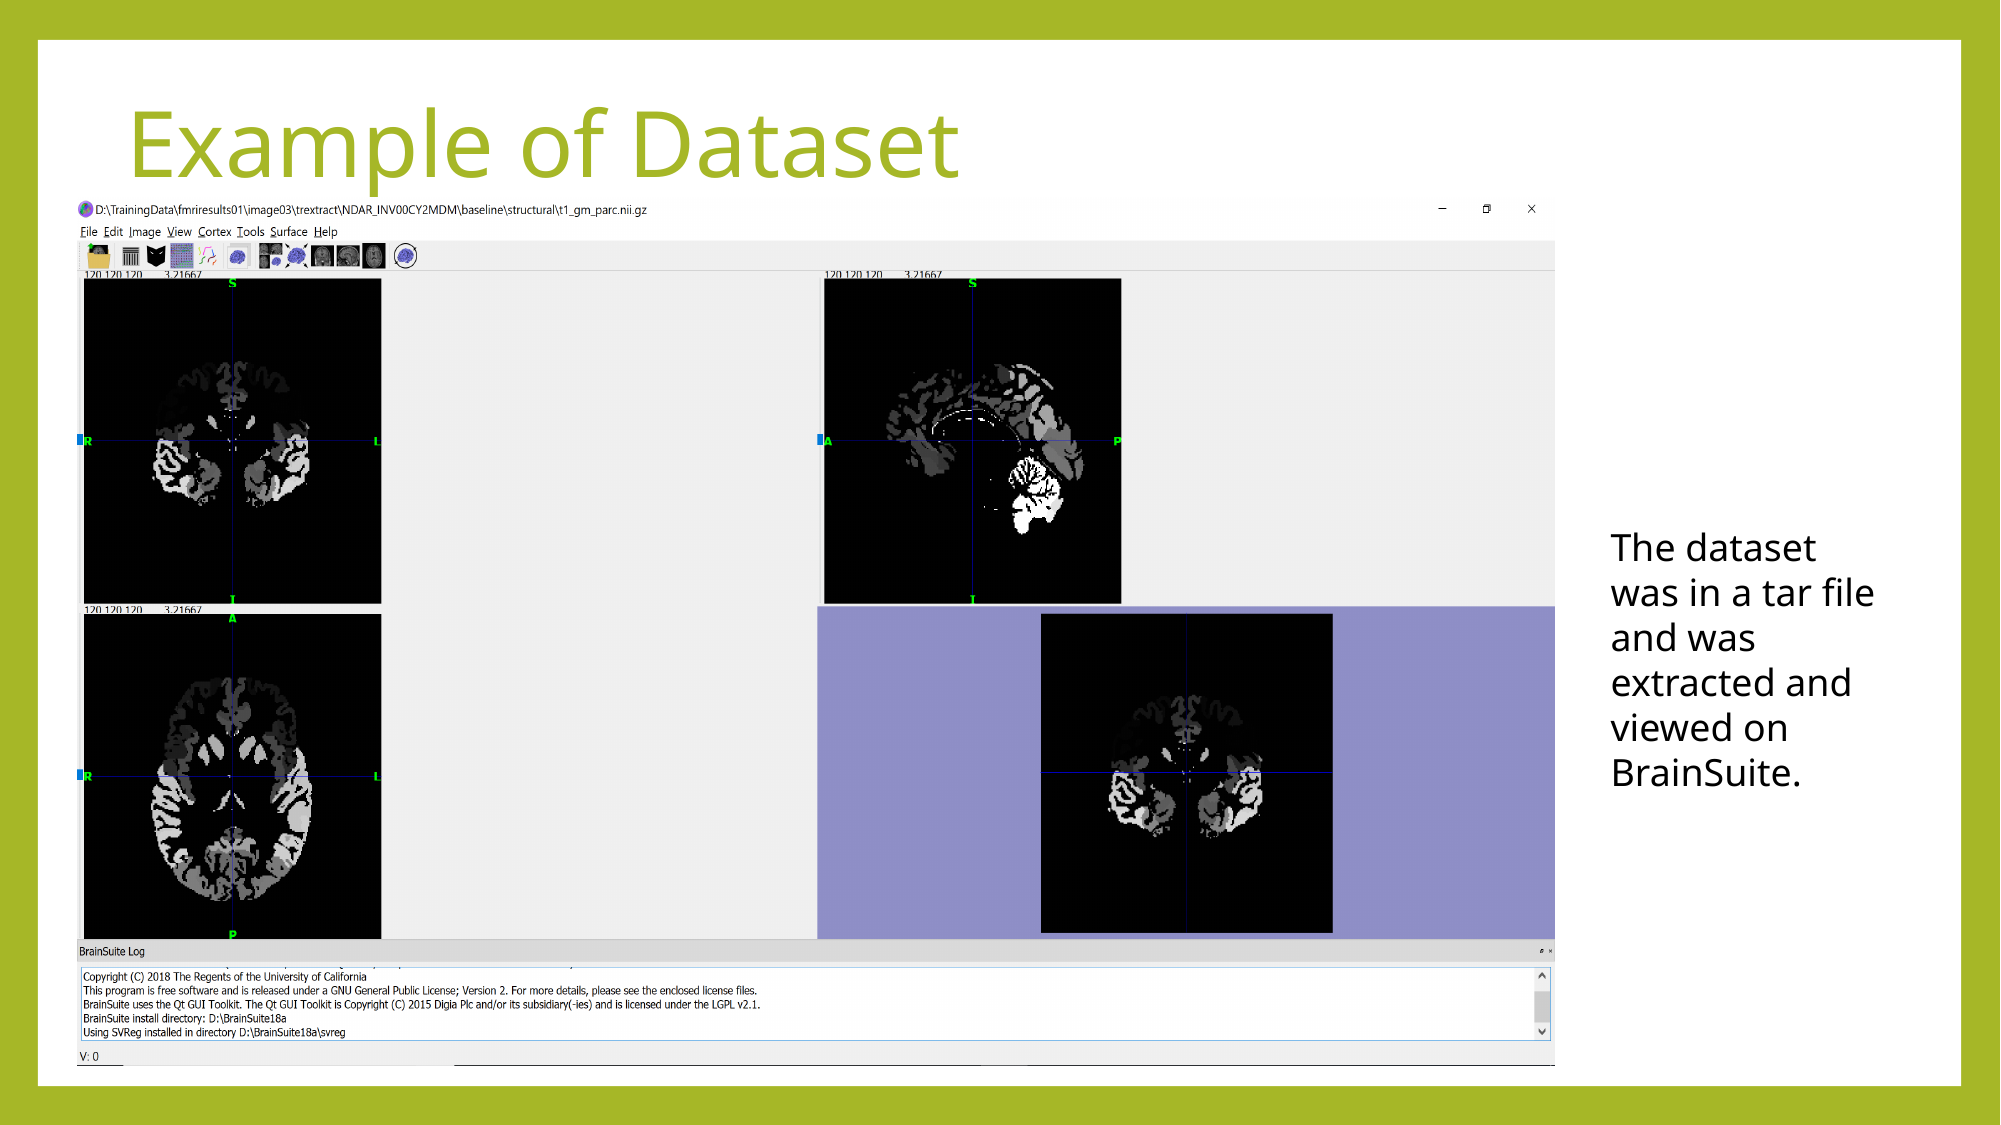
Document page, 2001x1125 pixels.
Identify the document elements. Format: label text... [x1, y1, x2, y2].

text_box The dataset was in a tar file and was extracted and viewed on BrainSuite. [1595, 516, 1908, 802]
title Example of Dataset [110, 36, 1731, 260]
picture [76, 197, 1555, 1066]
